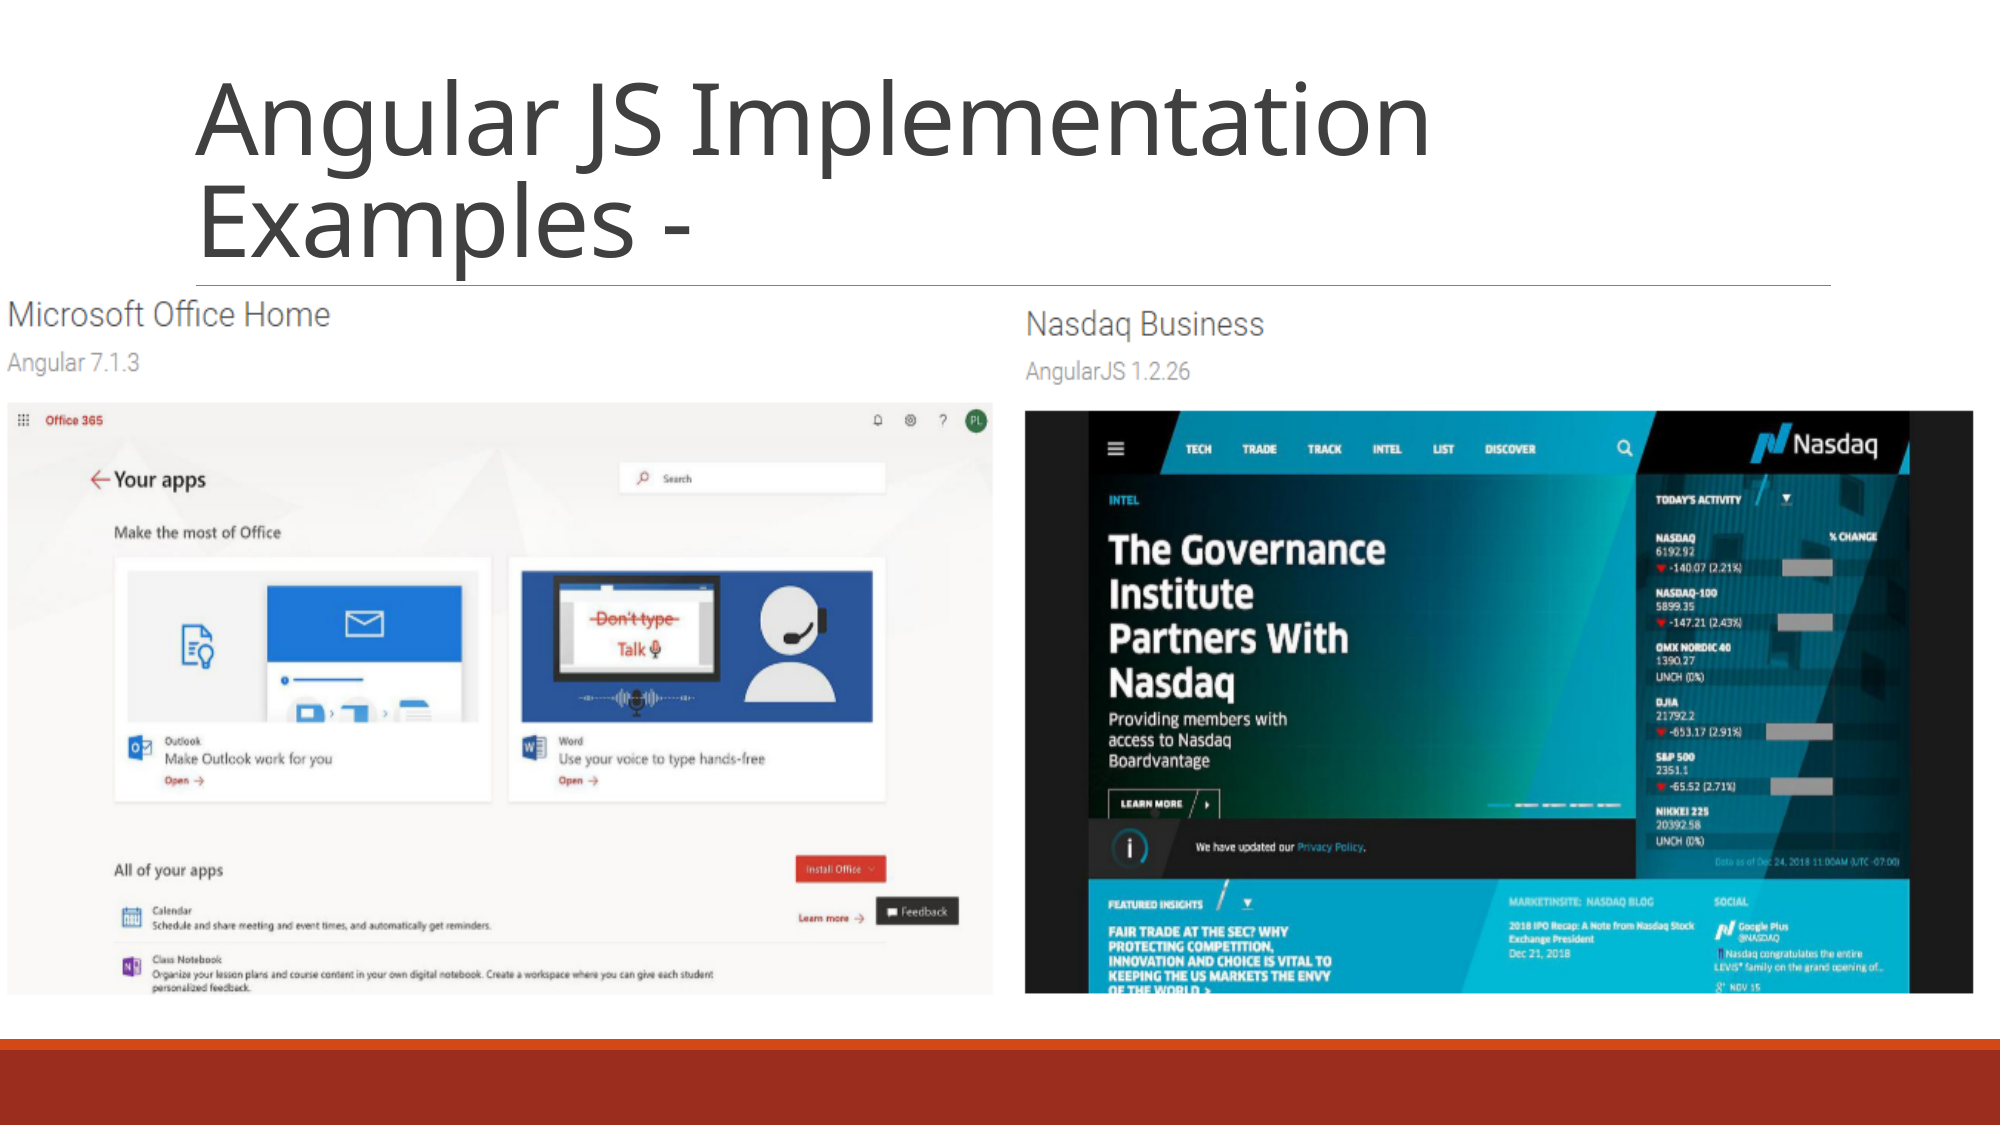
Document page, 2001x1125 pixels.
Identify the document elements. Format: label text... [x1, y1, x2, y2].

picture [0, 294, 2000, 1015]
title Angular JS Implementation Examples - [180, 47, 1830, 285]
